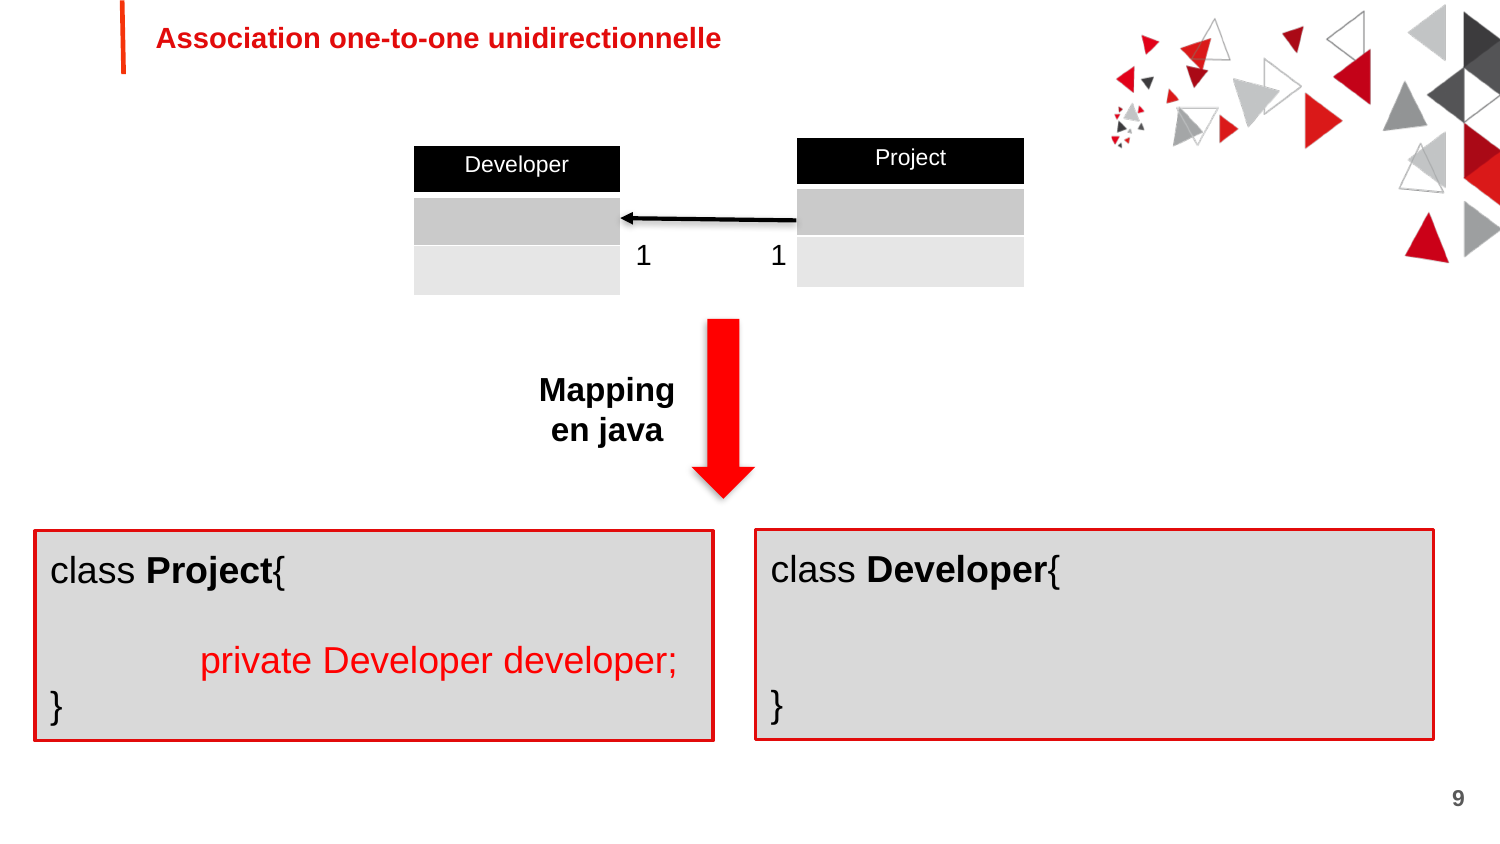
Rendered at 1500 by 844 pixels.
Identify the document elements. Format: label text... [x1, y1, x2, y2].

text_box 1 [755, 229, 805, 281]
text_box Mapping en java [522, 360, 692, 457]
table_cell [797, 189, 1024, 235]
slide_number 9 [1389, 764, 1480, 830]
text_box 1 [620, 229, 670, 281]
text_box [619, 217, 797, 221]
text_box Association one-to-one unidirectionnelle [140, 4, 793, 70]
table_cell [797, 237, 1024, 287]
table_header Developer [414, 146, 620, 192]
table_cell [414, 198, 620, 245]
text_box class Project{ private Developer developer; } [35, 530, 714, 741]
text_box [691, 318, 756, 499]
text_box class Developer{ } [755, 529, 1434, 740]
picture [1110, 0, 1500, 268]
table_cell [414, 246, 620, 295]
table_header Project [797, 138, 1024, 184]
